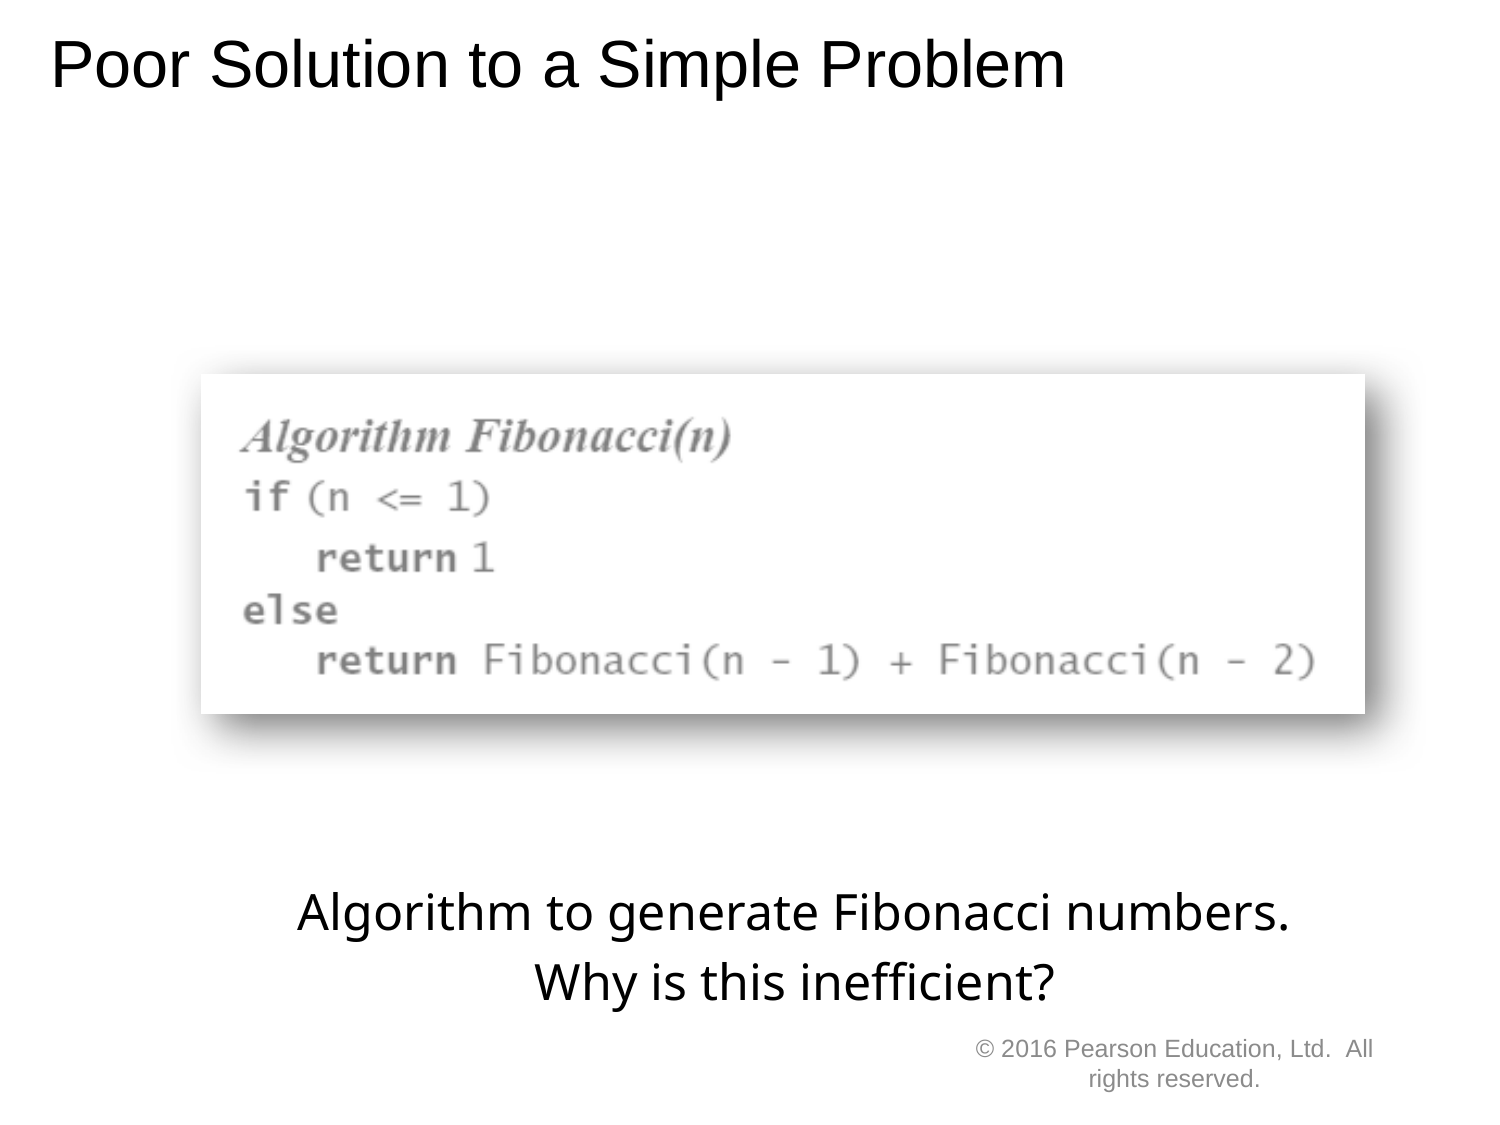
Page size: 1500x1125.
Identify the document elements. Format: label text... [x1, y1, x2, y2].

picture [201, 374, 1366, 714]
footer © 2016 Pearson Education, Ltd. All rights reserved. [949, 1024, 1401, 1101]
list Algorithm to generate Fibonacci numbers. Why is this inefficient? [108, 872, 1482, 1044]
title Poor Solution to a Simple Problem [35, 46, 1436, 97]
